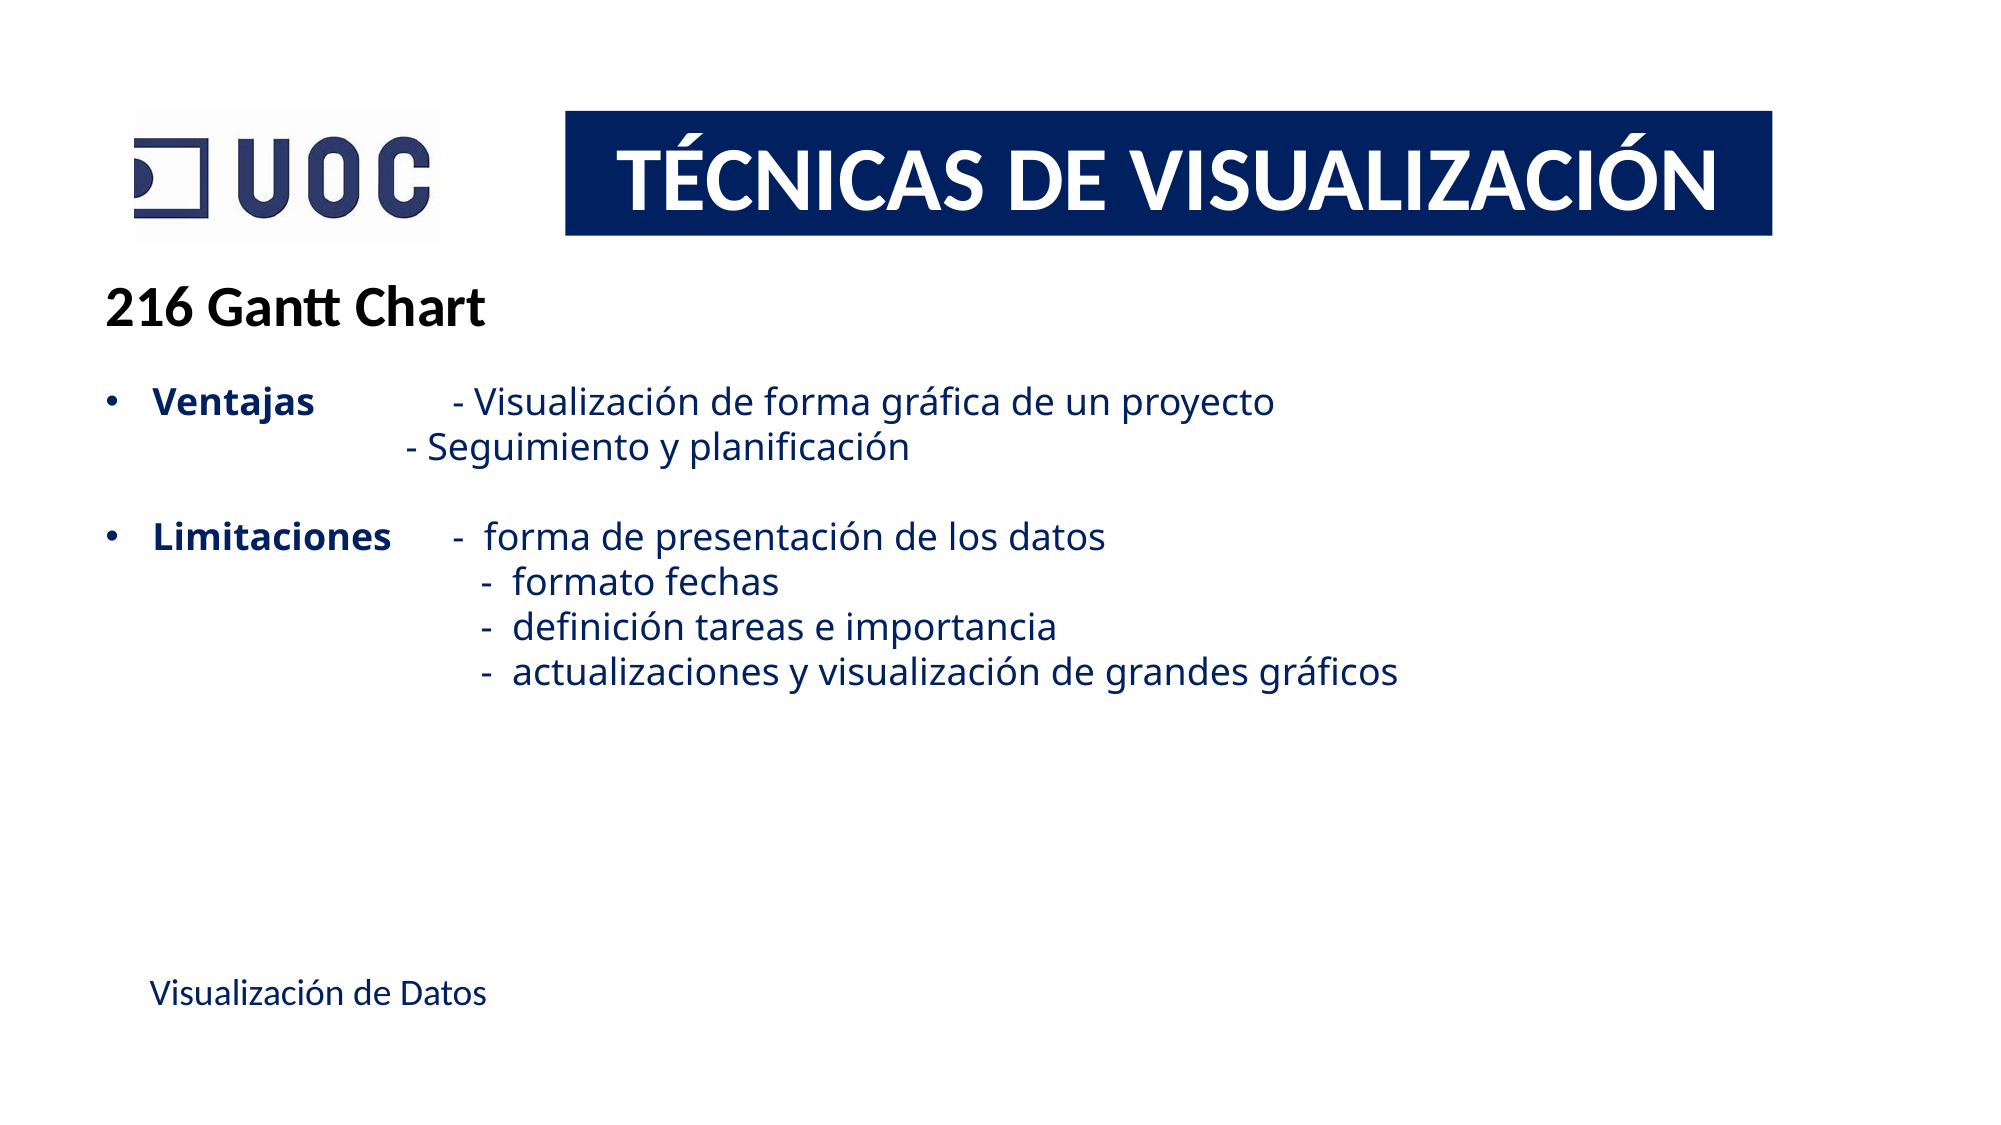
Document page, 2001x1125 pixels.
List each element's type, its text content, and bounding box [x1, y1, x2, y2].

text_box 216 Gantt Chart Ventajas - Visualización de forma gráfica de un proyecto - Seguimiento y planificación Limitaciones - forma de presentación de los datos - formato fechas - definición tareas e importancia - actualizaciones y visualización de grandes gráficos [90, 260, 1800, 791]
picture [134, 109, 441, 243]
text_box TÉCNICAS DE VISUALIZACIÓN [565, 110, 1773, 236]
text_box Visualización de Datos [134, 960, 834, 1021]
